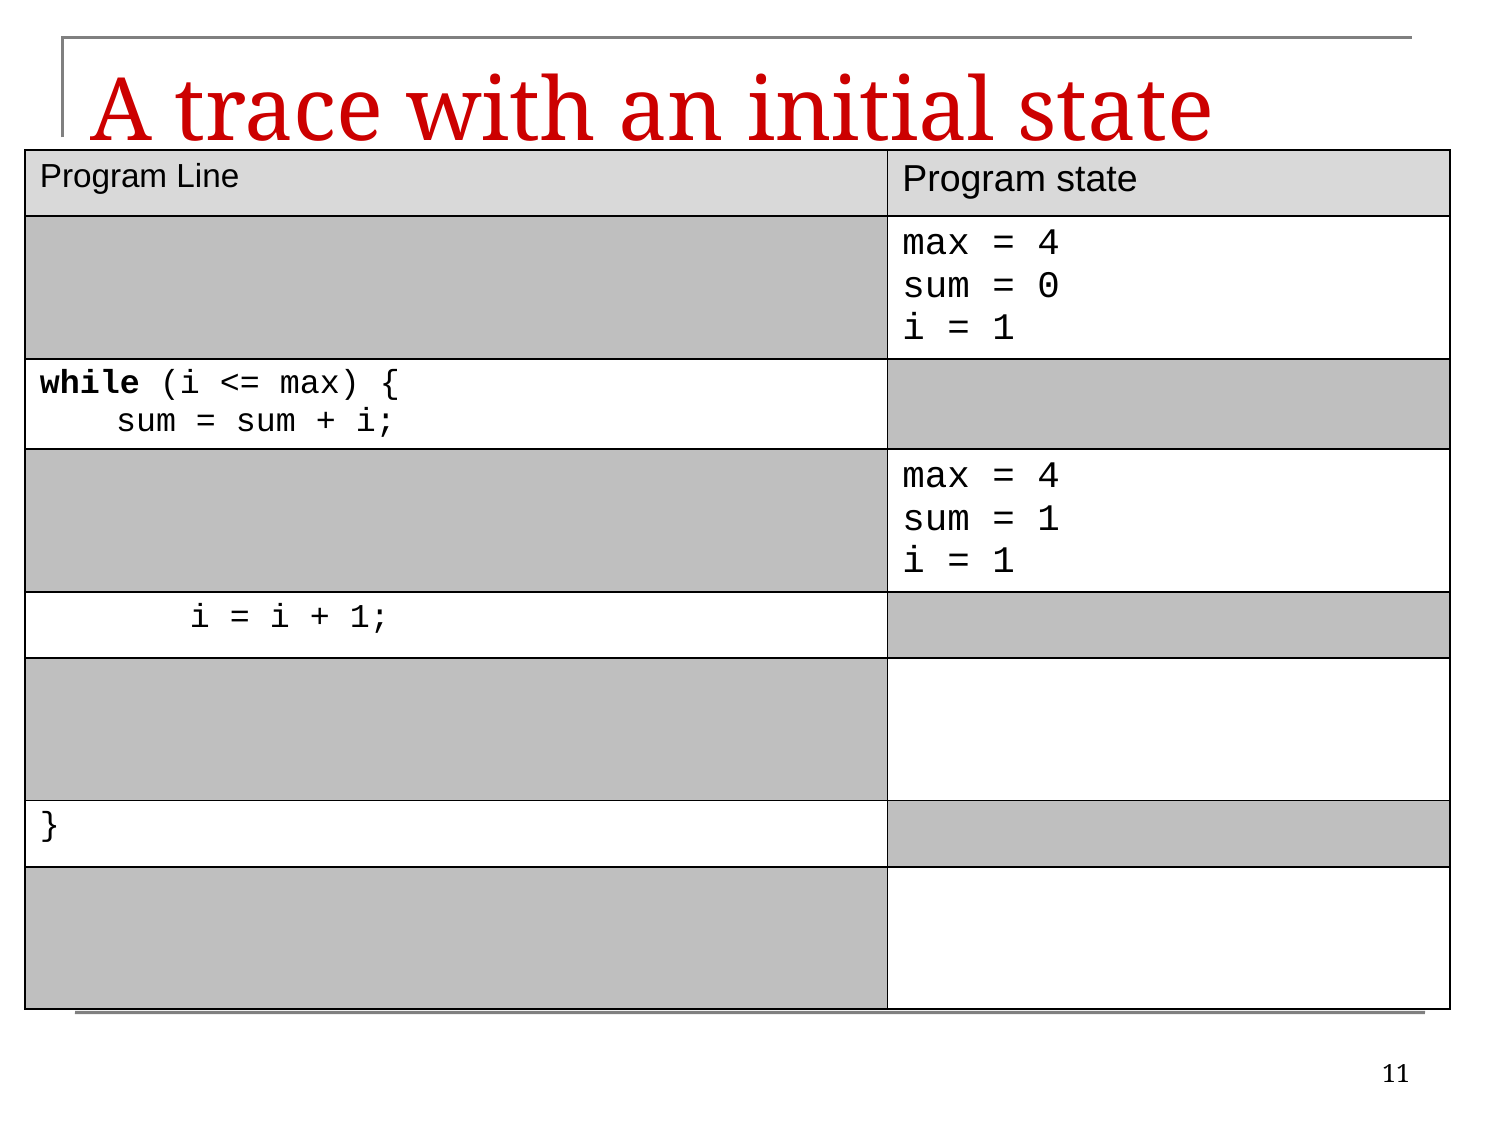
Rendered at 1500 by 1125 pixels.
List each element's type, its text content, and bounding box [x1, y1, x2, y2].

table_cell [888, 360, 1449, 448]
table_cell [888, 801, 1449, 866]
slide_number 11 [1074, 1023, 1426, 1100]
table_cell [26, 217, 887, 358]
table_cell max = 4 sum = 1 i = 1 [888, 450, 1449, 591]
table_cell [888, 659, 1449, 800]
table_cell while (i <= max) { sum = sum + i; [26, 360, 887, 448]
table_cell } [26, 801, 887, 866]
table_cell [26, 868, 887, 1008]
table_header Program state [888, 151, 1449, 215]
table_header Program Line [26, 151, 887, 215]
table_cell max = 4 sum = 0 i = 1 [888, 217, 1449, 358]
table_cell [26, 659, 887, 800]
table_cell i = i + 1; [26, 593, 887, 657]
table_cell [26, 450, 887, 591]
table_cell [888, 593, 1449, 657]
table_cell [888, 868, 1449, 1008]
title A trace with an initial state [74, 45, 1426, 149]
